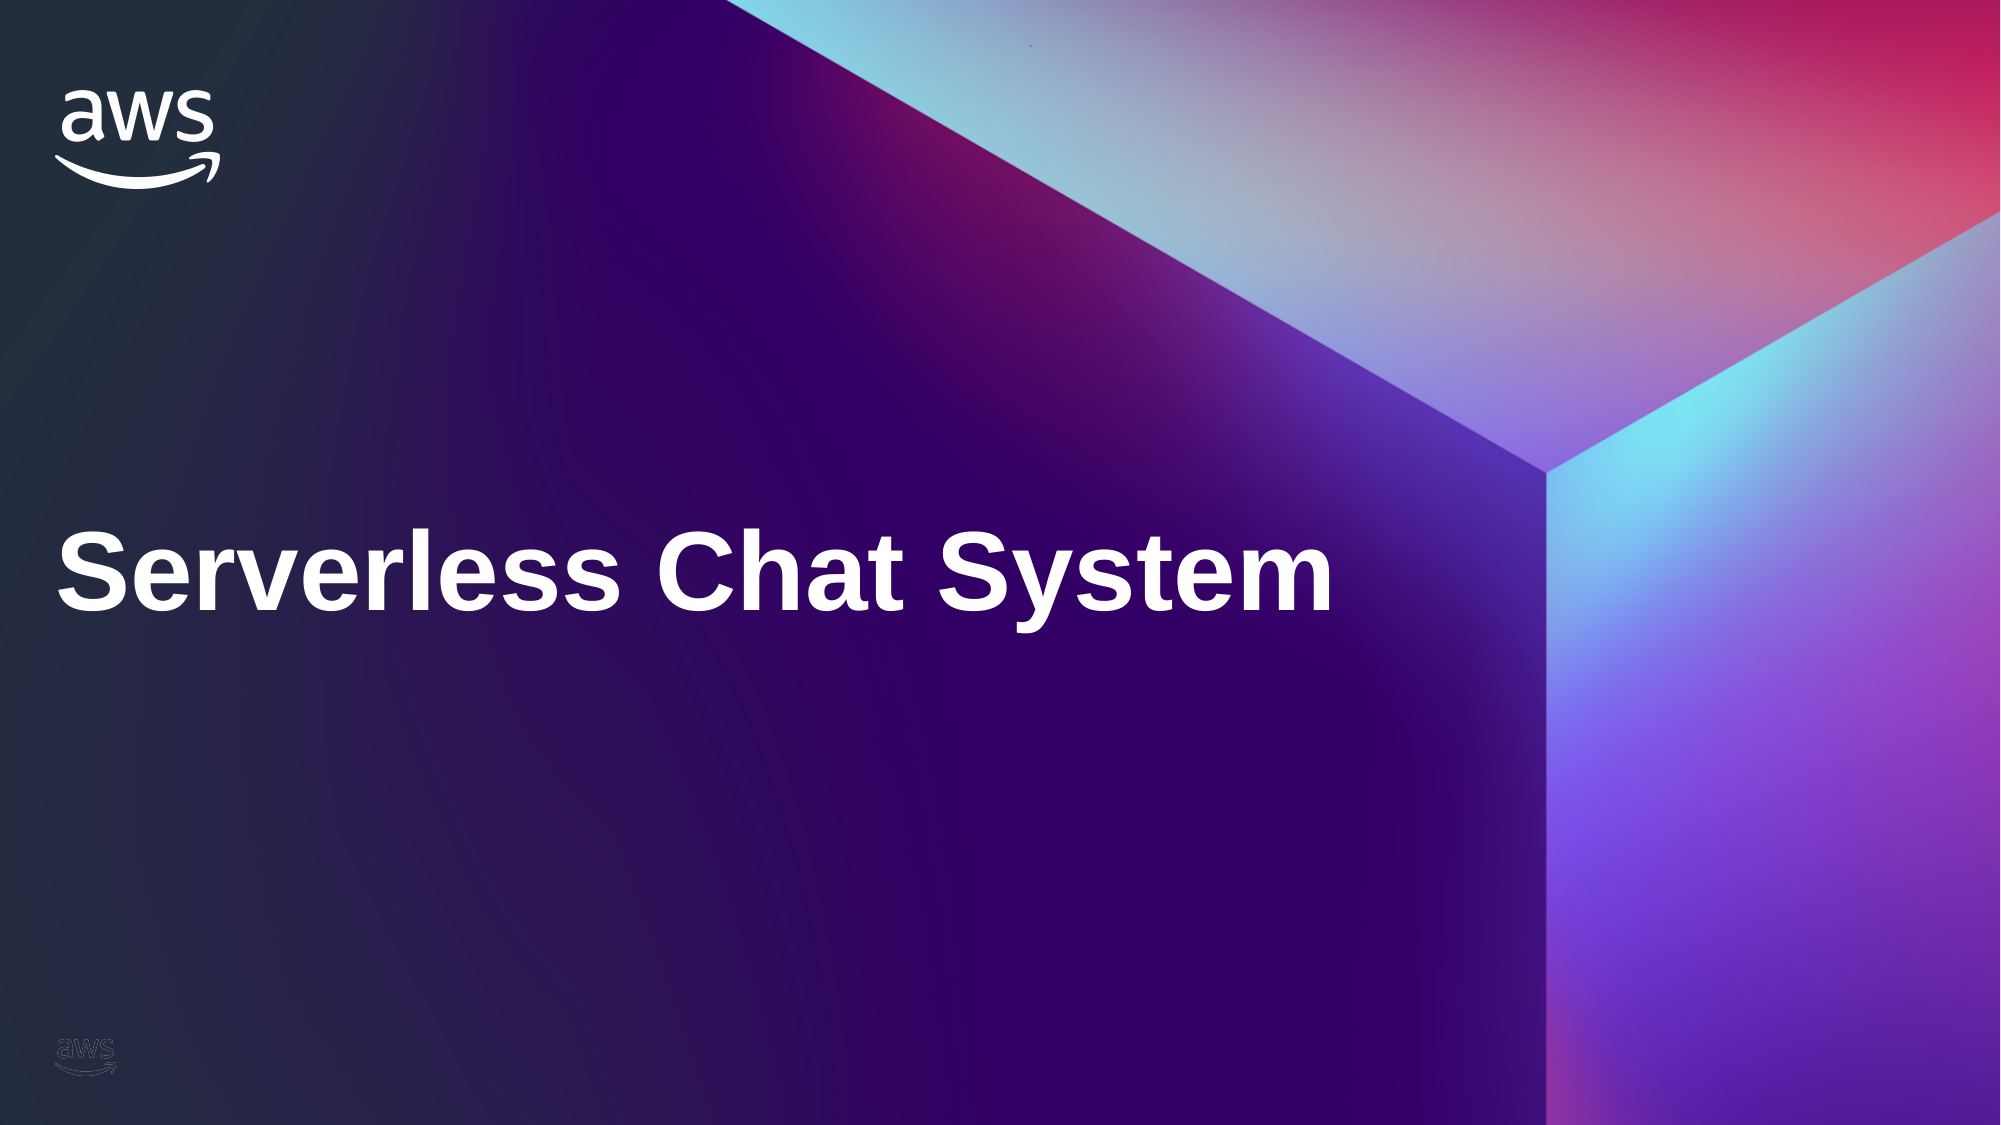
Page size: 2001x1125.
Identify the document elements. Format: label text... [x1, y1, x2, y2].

picture [0, 0, 2001, 1125]
title Serverless Chat System [55, 504, 1528, 643]
